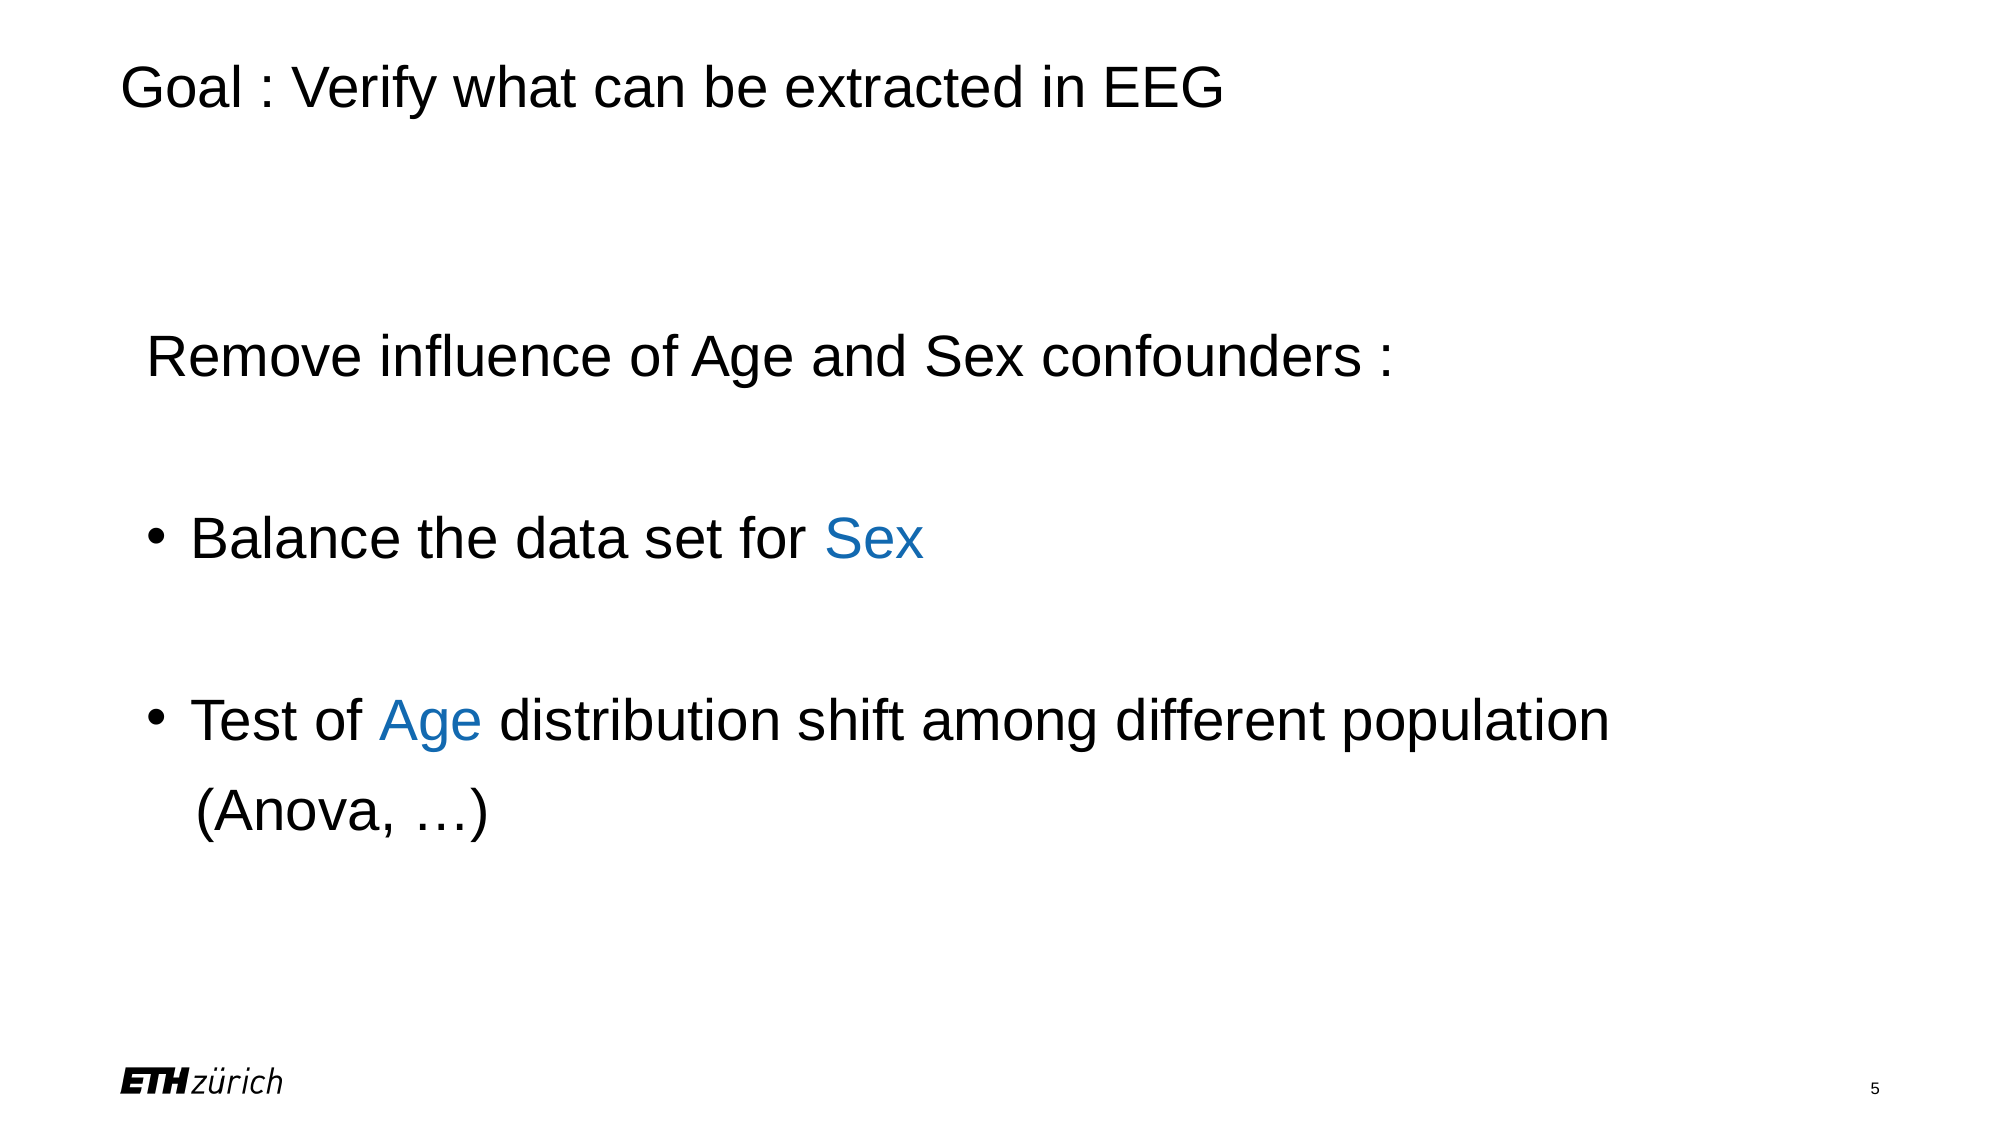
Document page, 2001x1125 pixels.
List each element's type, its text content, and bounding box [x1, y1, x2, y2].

slide_number 5 [1827, 1069, 1880, 1106]
text_box Goal : Verify what can be extracted in EEG [120, 56, 1880, 205]
picture [120, 1067, 282, 1094]
list Remove influence of Age and Sex confounders : Balance the data set for Sex Test of Age distribution shift among different population (Anova, …) [146, 318, 1854, 957]
